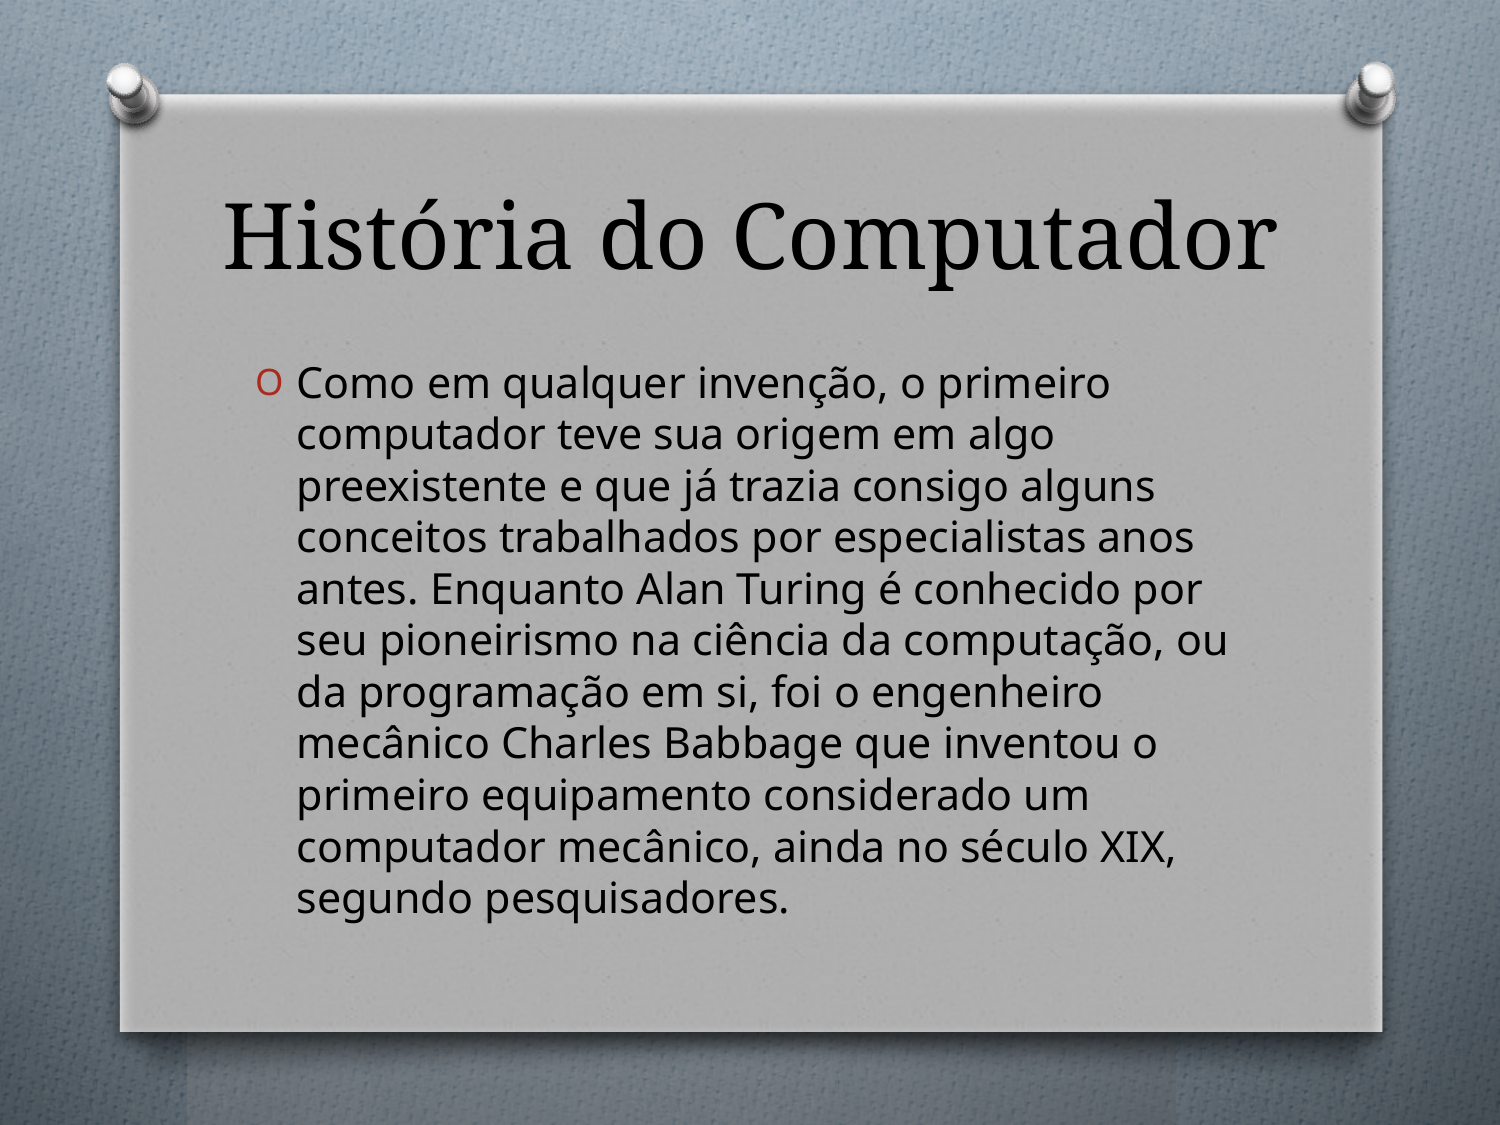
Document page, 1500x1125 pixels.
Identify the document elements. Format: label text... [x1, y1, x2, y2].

title História do Computador [179, 134, 1323, 332]
list Como em qualquer invenção, o primeiro computador teve sua origem em algo preexistente e que já trazia consigo alguns conceitos trabalhados por especialistas anos antes. Enquanto Alan Turing é conhecido por seu pioneirismo na ciência da computação, ou da programação em si, foi o engenheiro mecânico Charles Babbage que inventou o primeiro equipamento considerado um computador mecânico, ainda no século XIX, segundo pesquisadores. [240, 347, 1257, 939]
picture [1317, 35, 1439, 156]
picture [75, 29, 198, 153]
